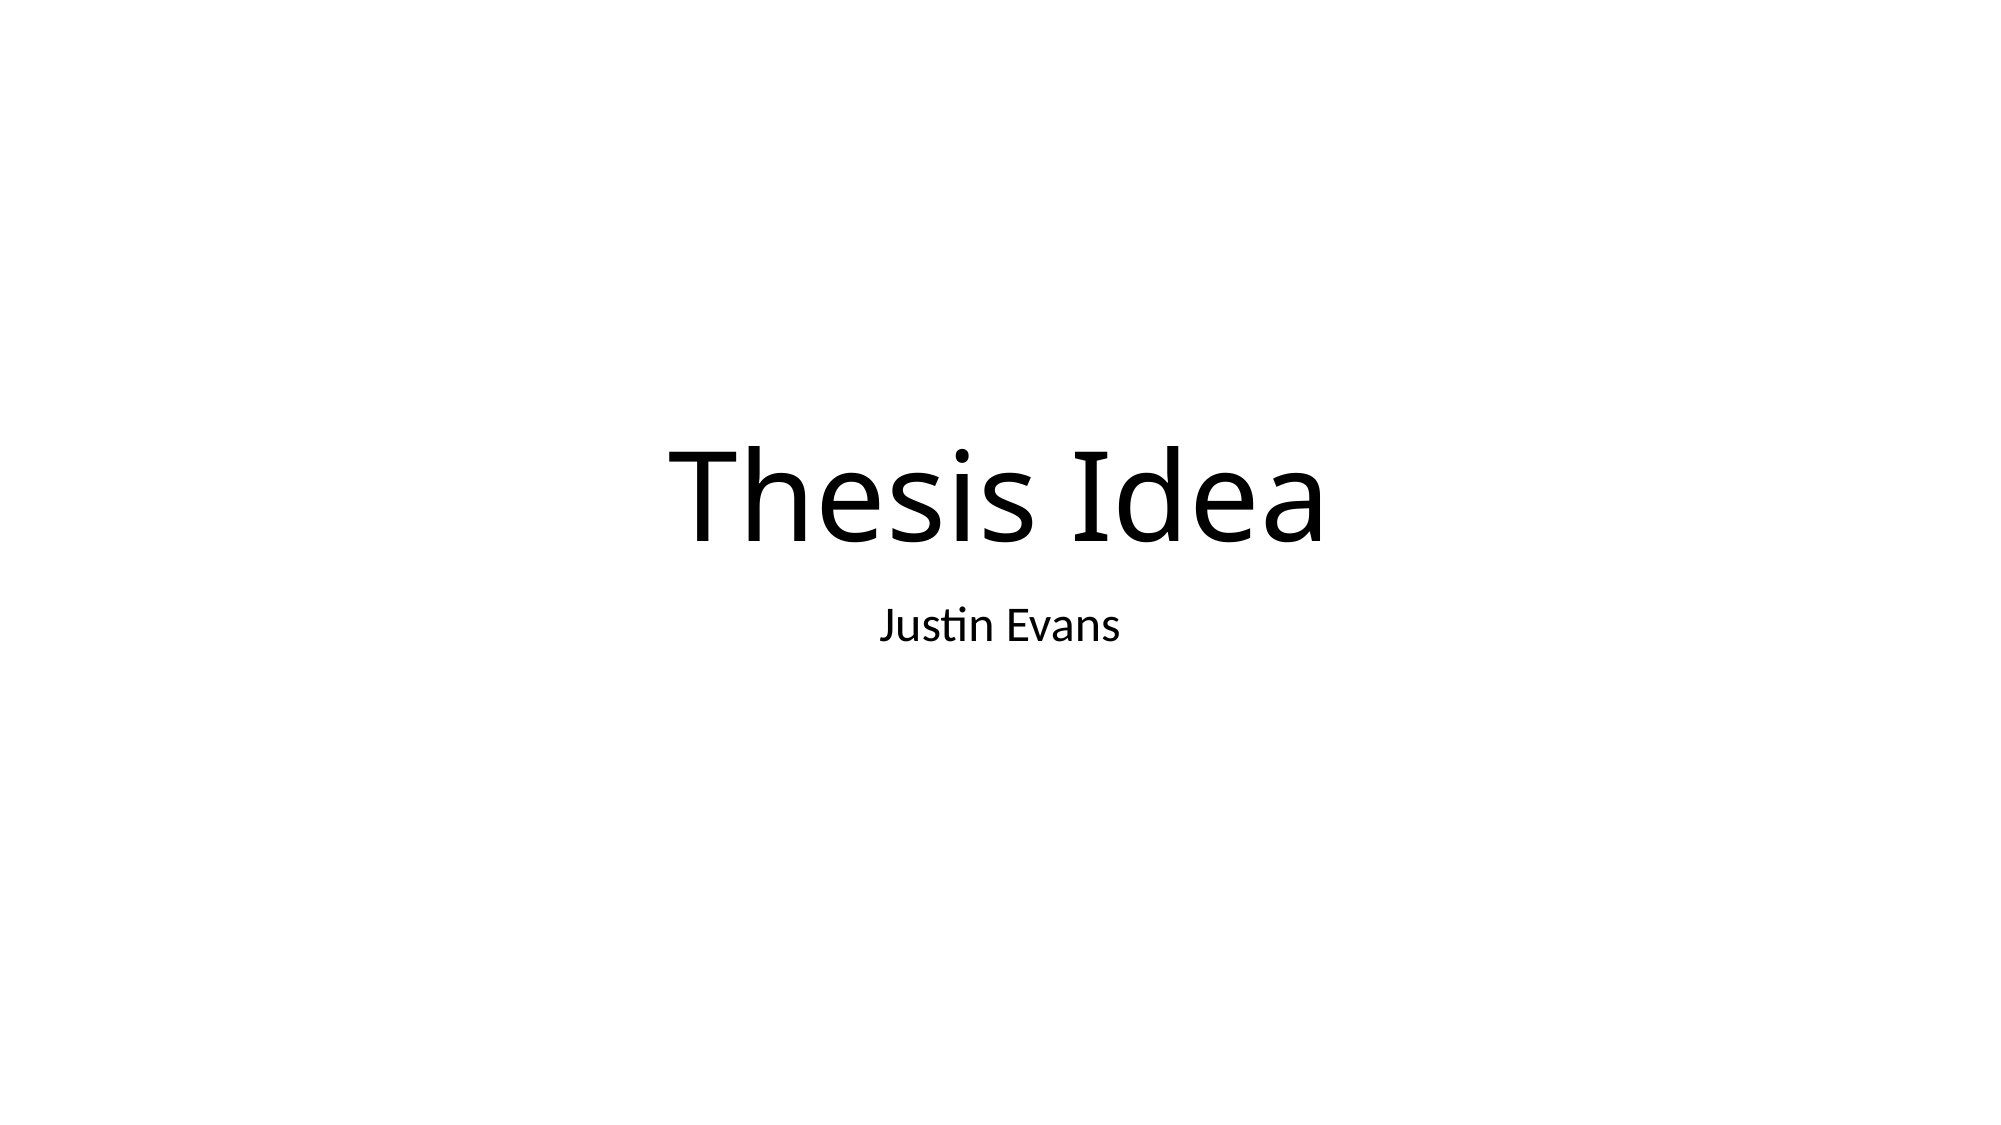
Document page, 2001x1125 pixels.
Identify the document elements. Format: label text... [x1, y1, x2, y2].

title Thesis Idea [249, 184, 1750, 576]
subtitle Justin Evans [249, 590, 1750, 863]
